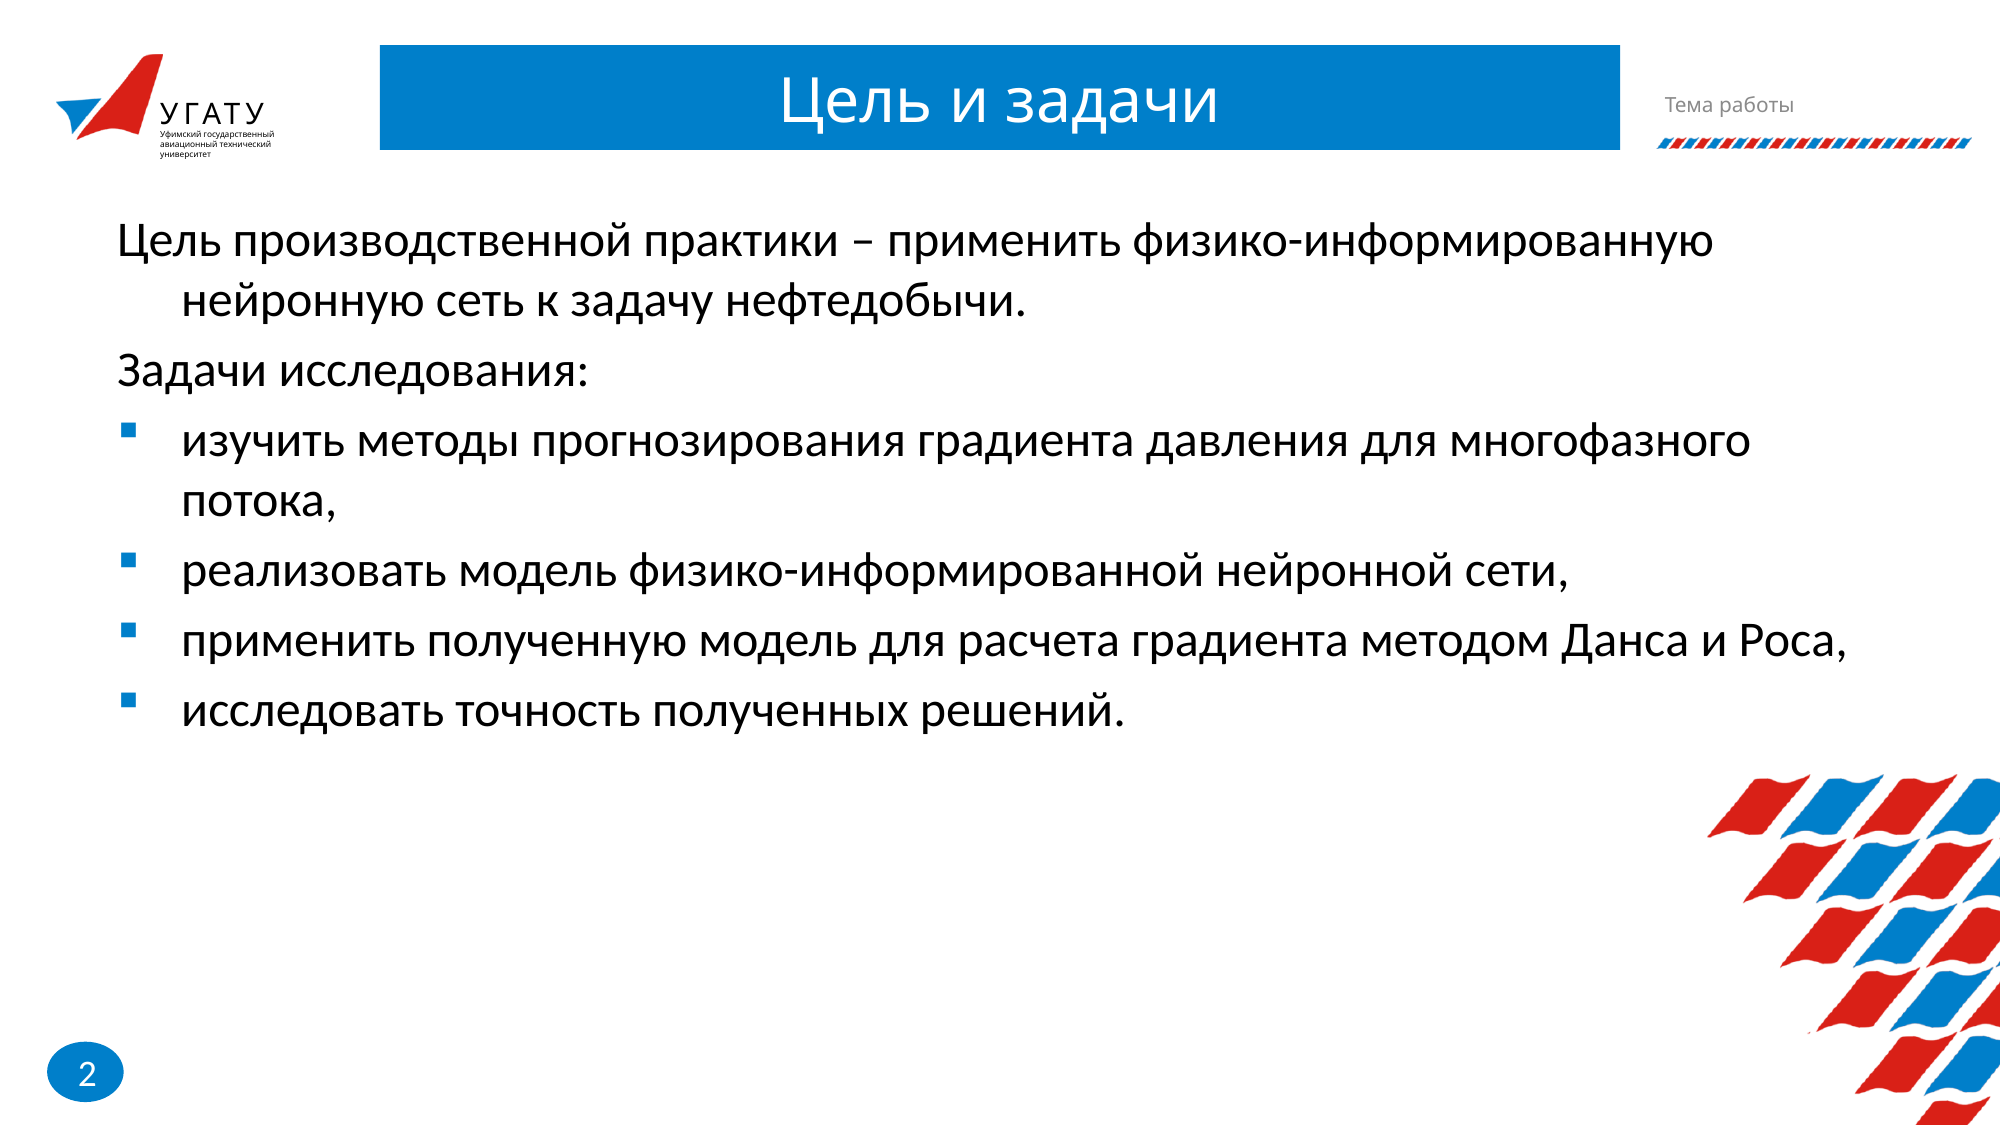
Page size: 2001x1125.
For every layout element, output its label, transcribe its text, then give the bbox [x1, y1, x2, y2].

picture [56, 54, 163, 140]
picture [1656, 137, 1972, 149]
list Цель производственной практики – применить физико-информированную нейронную сеть к задачу нефтедобычи. Задачи исследования: изучить методы прогнозирования градиента давления для многофазного потока, реализовать модель физико-информированной нейронной сети, применить полученную модель для расчета градиента методом Данса и Роса, исследовать точность полученных решений. [99, 197, 1900, 1005]
title Цель и задачи [379, 45, 1621, 150]
picture [1707, 774, 2000, 1125]
footer Тема работы [1647, 32, 1972, 129]
slide_number 2 [44, 1041, 131, 1102]
